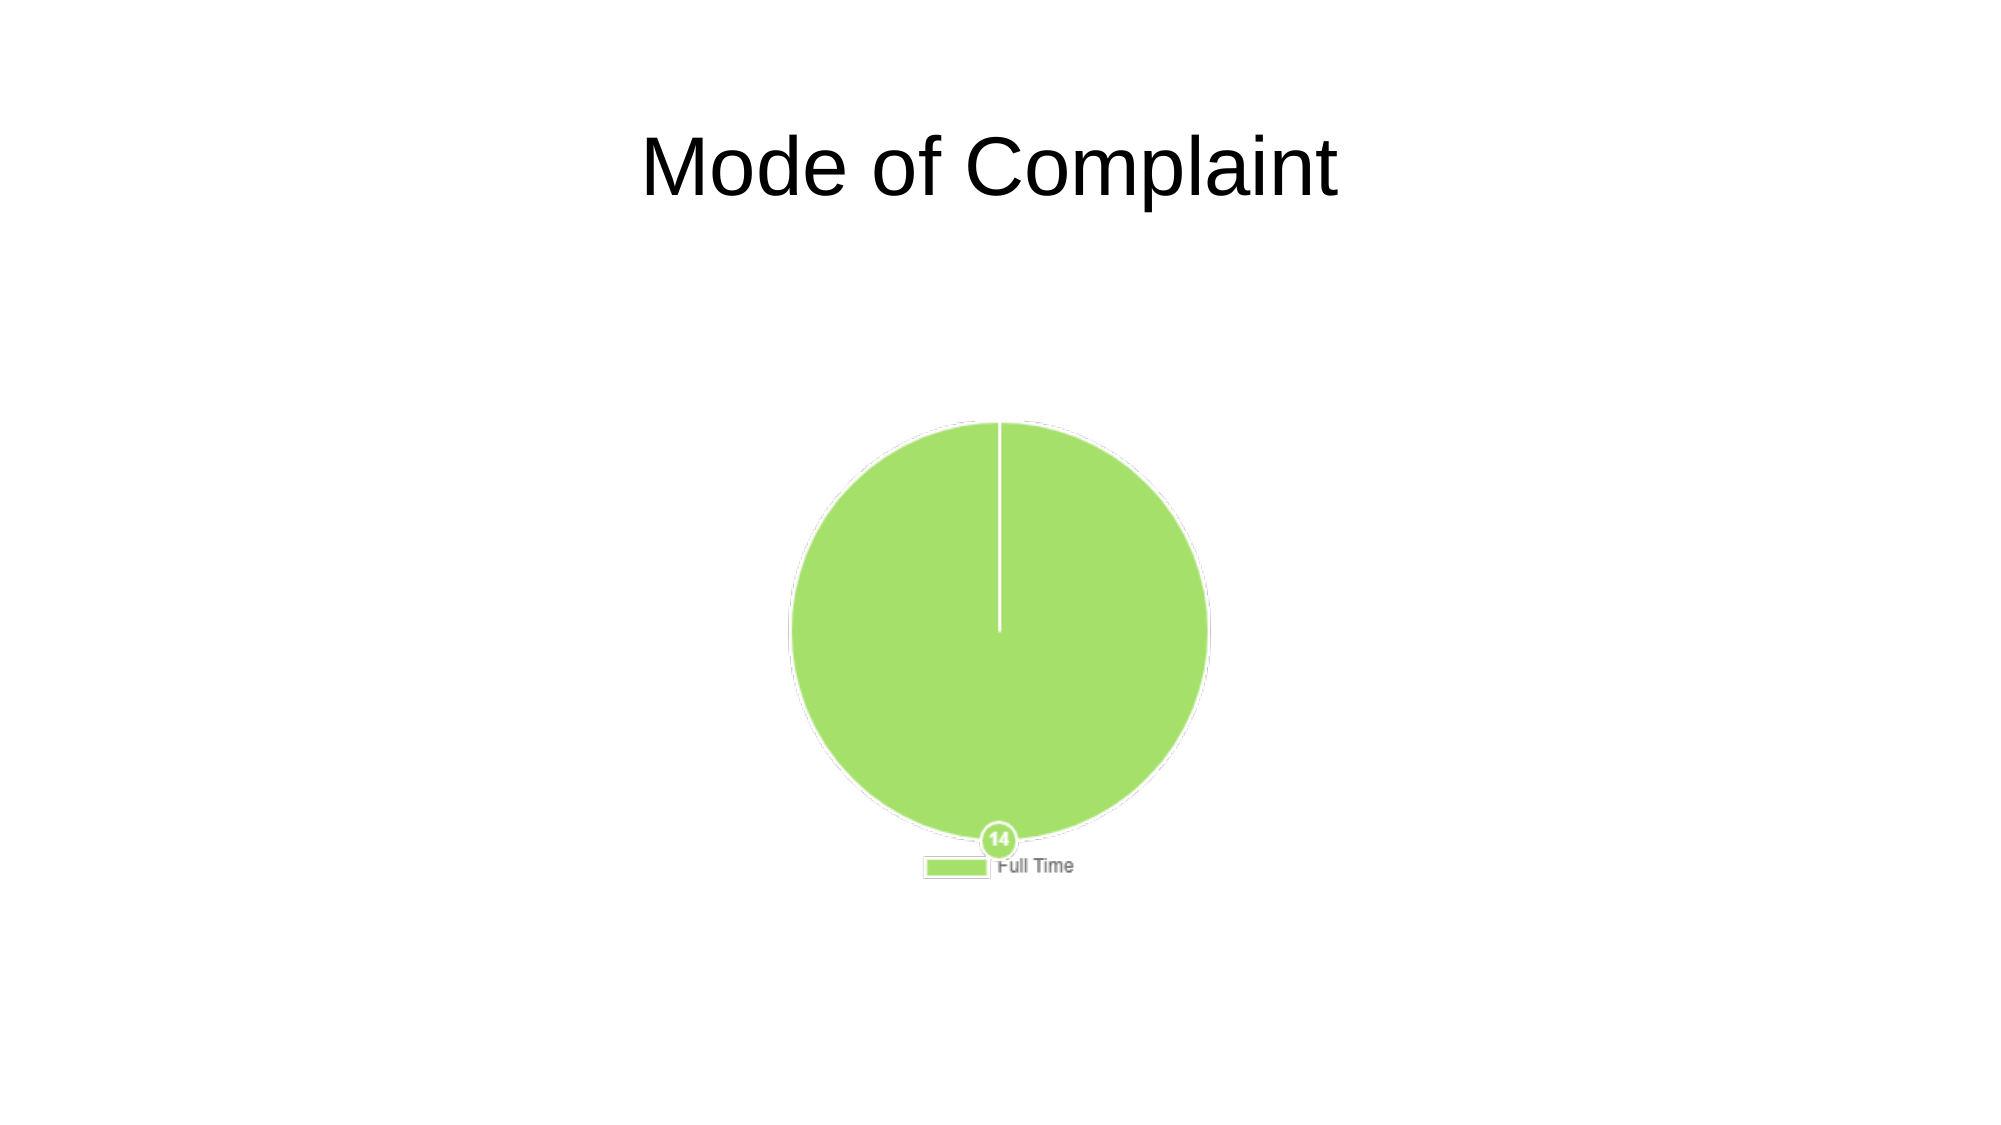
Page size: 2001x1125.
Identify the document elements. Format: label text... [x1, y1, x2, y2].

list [528, 420, 1472, 893]
title Mode of Complaint [137, 59, 1863, 278]
